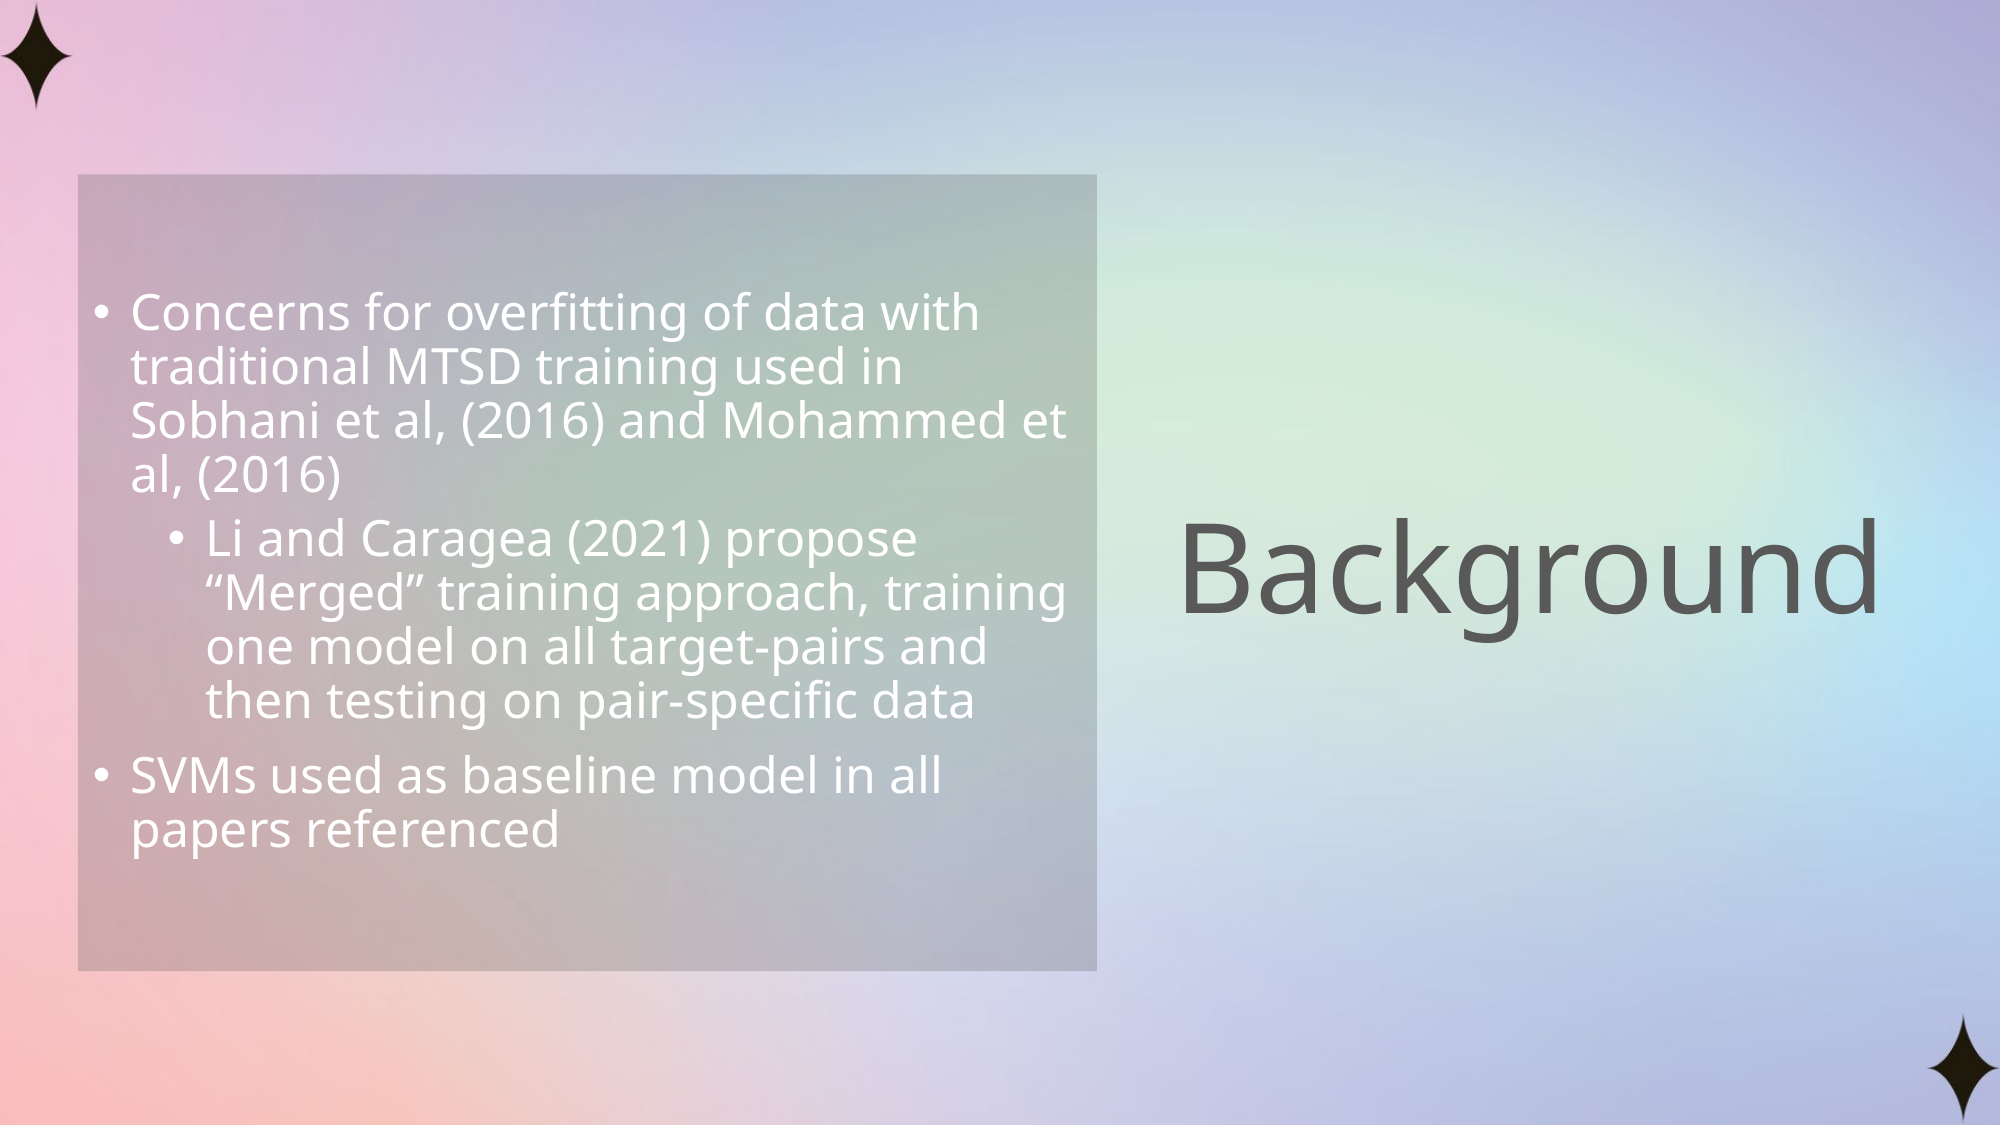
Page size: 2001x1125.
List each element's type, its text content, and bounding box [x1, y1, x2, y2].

title Background [1135, 174, 1902, 972]
list Concerns for overfitting of data with traditional MTSD training used in Sobhani et al, (2016) and Mohammed et al, (2016) Li and Caragea (2021) propose “Merged” training approach, training one model on all target-pairs and then testing on pair-specific data SVMs used as baseline model in all papers referenced [77, 174, 1097, 972]
picture [0, 0, 2000, 1125]
